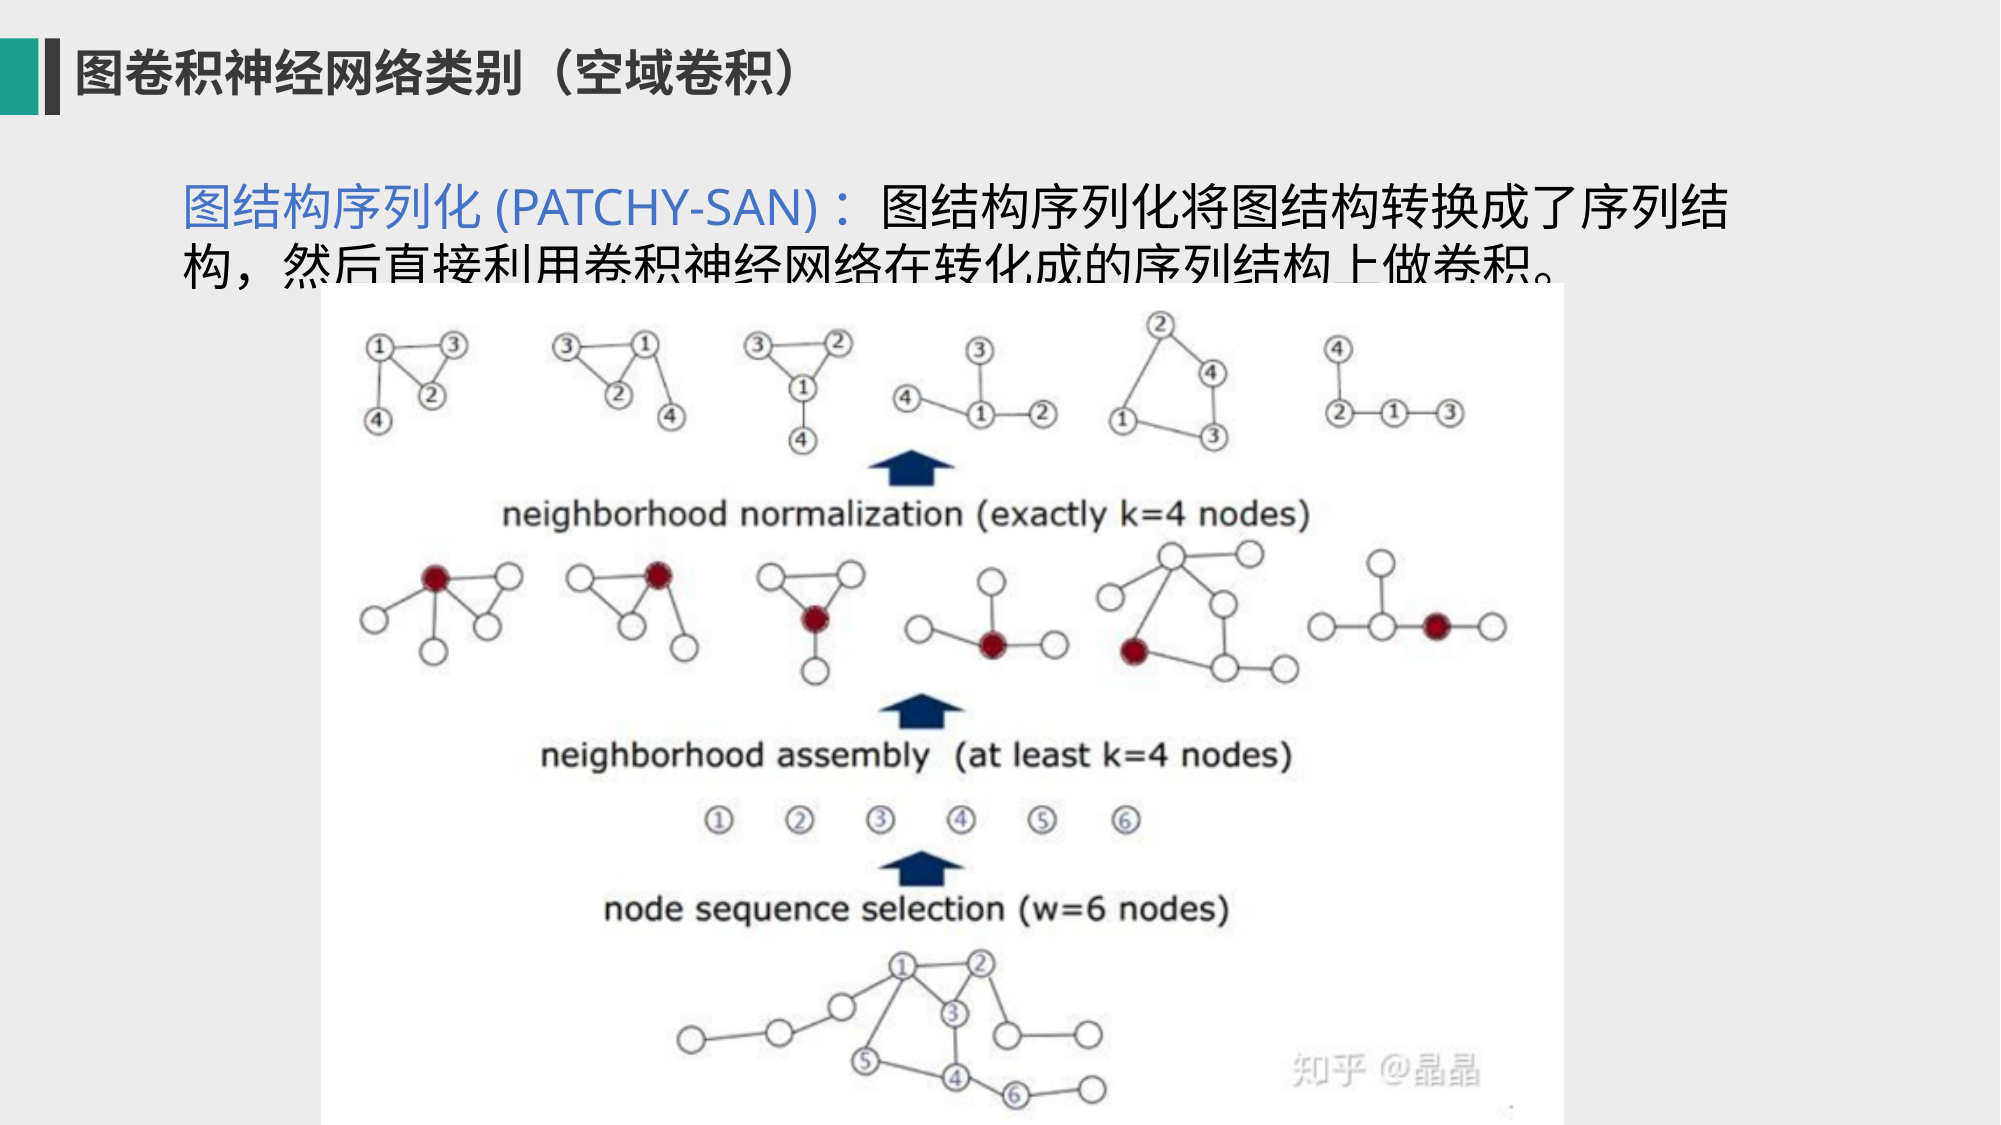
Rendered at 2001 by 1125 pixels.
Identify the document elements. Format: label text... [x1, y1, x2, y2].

text_box 图卷积神经网络类别（空域卷积） [59, 34, 925, 110]
picture [320, 283, 1564, 1125]
text_box 图结构序列化(PATCHY-SAN)：图结构序列化将图结构转换成了序列结构，然后直接利用卷积神经网络在转化成的序列结构上做卷积。 [168, 168, 1745, 303]
